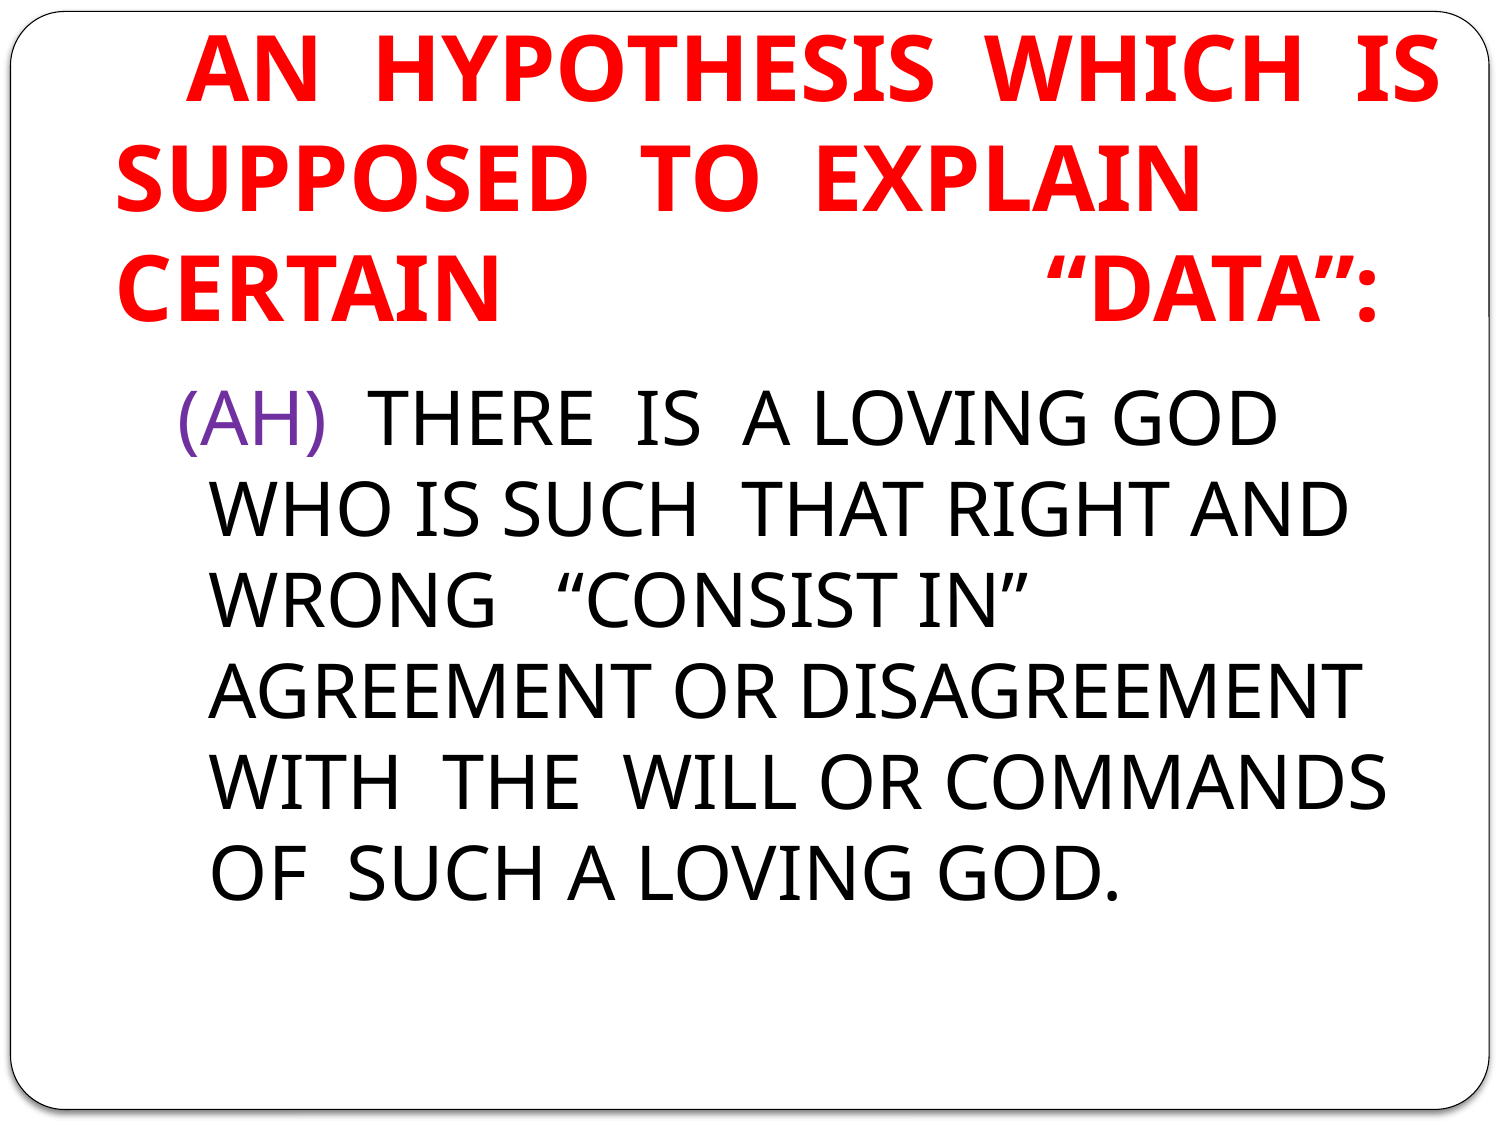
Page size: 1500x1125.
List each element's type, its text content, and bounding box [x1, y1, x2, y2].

title AN HYPOTHESIS WHICH IS SUPPOSED TO EXPLAIN CERTAIN “DATA”: [99, 0, 1463, 355]
list (AH) THERE IS A LOVING GOD WHO IS SUCH THAT RIGHT AND WRONG “CONSIST IN” AGREEMENT OR DISAGREEMENT WITH THE WILL OR COMMANDS OF SUCH A LOVING GOD. [150, 362, 1425, 988]
